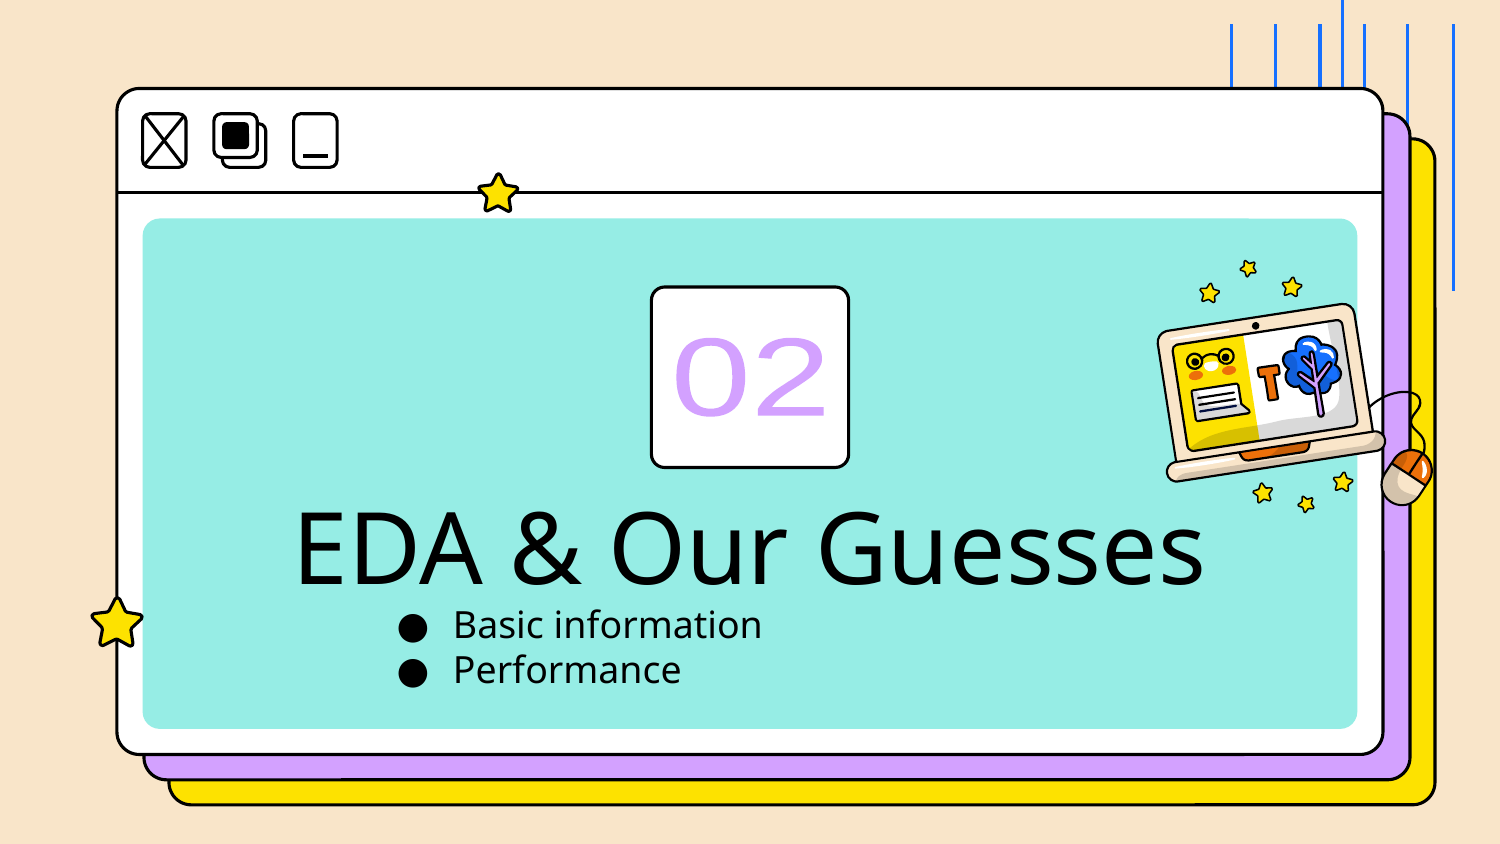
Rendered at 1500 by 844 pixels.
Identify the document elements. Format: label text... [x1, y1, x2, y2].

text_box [1120, 257, 1453, 534]
text_box [478, 173, 518, 191]
title EDA & Our Guesses [155, 491, 1345, 598]
text_box [485, 201, 511, 212]
subtitle Basic information Performance [362, 621, 1138, 671]
text_box [91, 597, 143, 647]
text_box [142, 113, 338, 168]
text_box [651, 286, 849, 468]
